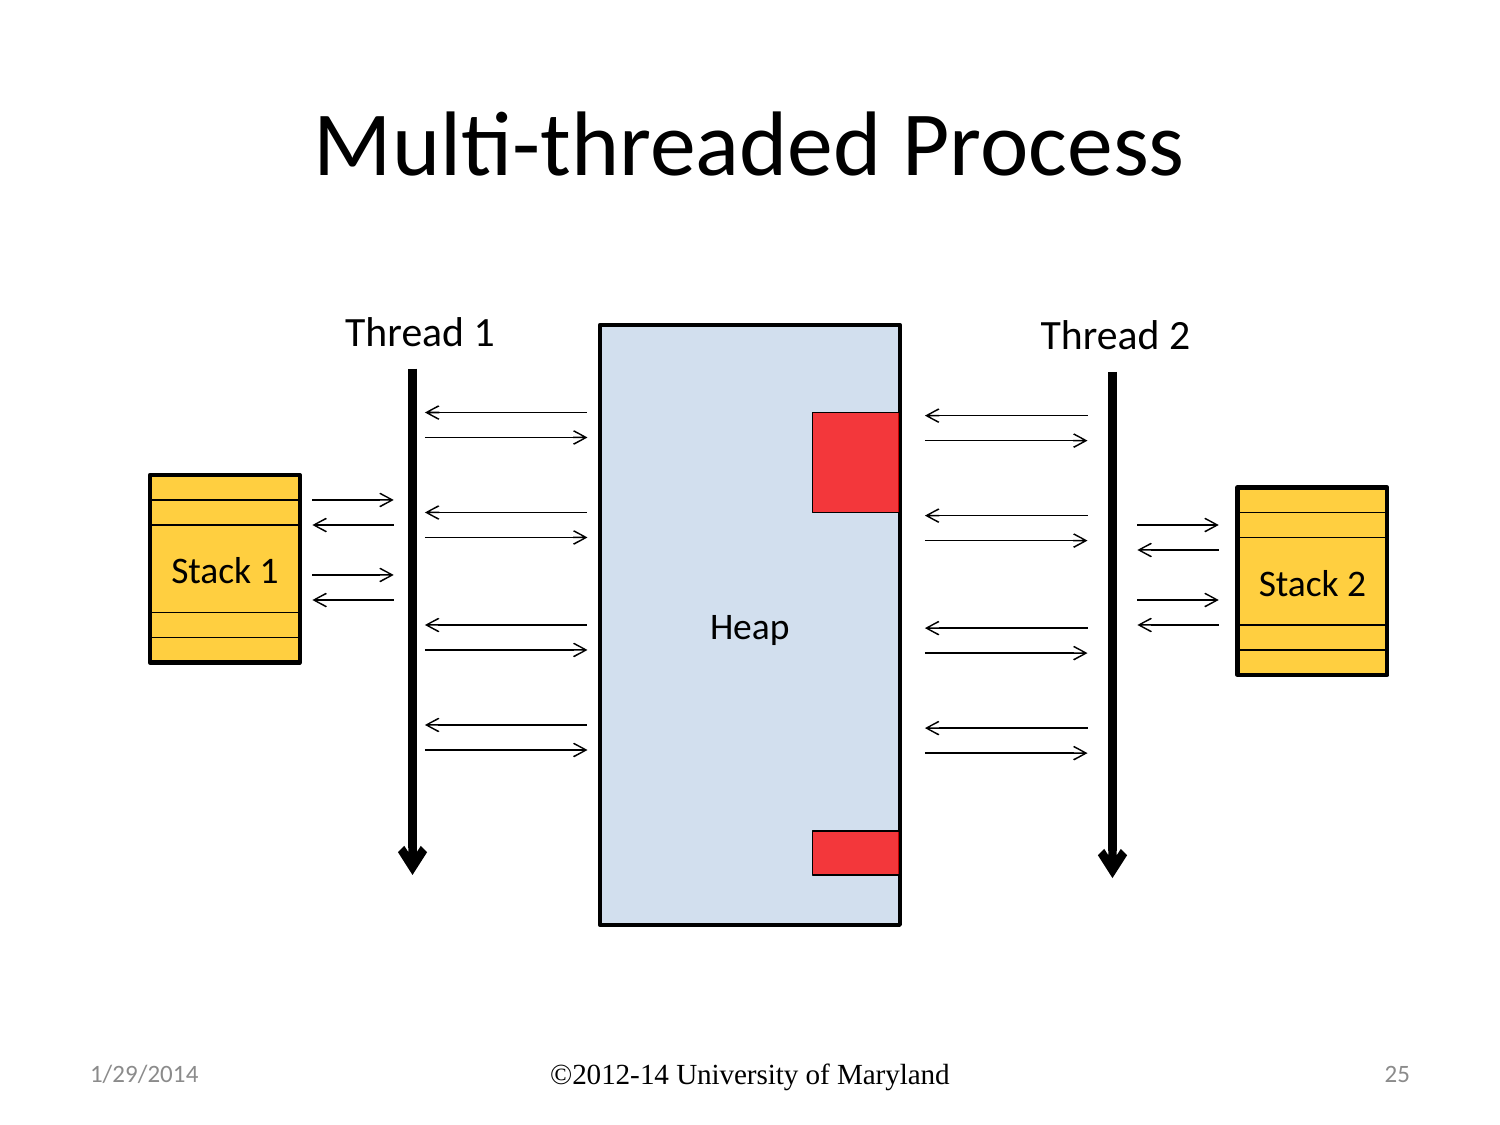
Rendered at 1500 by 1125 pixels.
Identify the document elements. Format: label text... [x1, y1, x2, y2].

text_box [810, 410, 902, 515]
text_box Thread 2 [1025, 299, 1206, 365]
title Multi-threaded Process [75, 45, 1425, 233]
text_box Stack 2 [1235, 485, 1389, 677]
footer ©2012-14 University of Maryland [512, 1042, 988, 1103]
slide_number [75, 1042, 425, 1103]
slide_number 25 [1074, 1042, 1425, 1103]
text_box [810, 829, 902, 877]
text_box Thread 1 [330, 296, 510, 362]
text_box Stack 1 [148, 473, 302, 665]
text_box Heap [598, 323, 902, 927]
